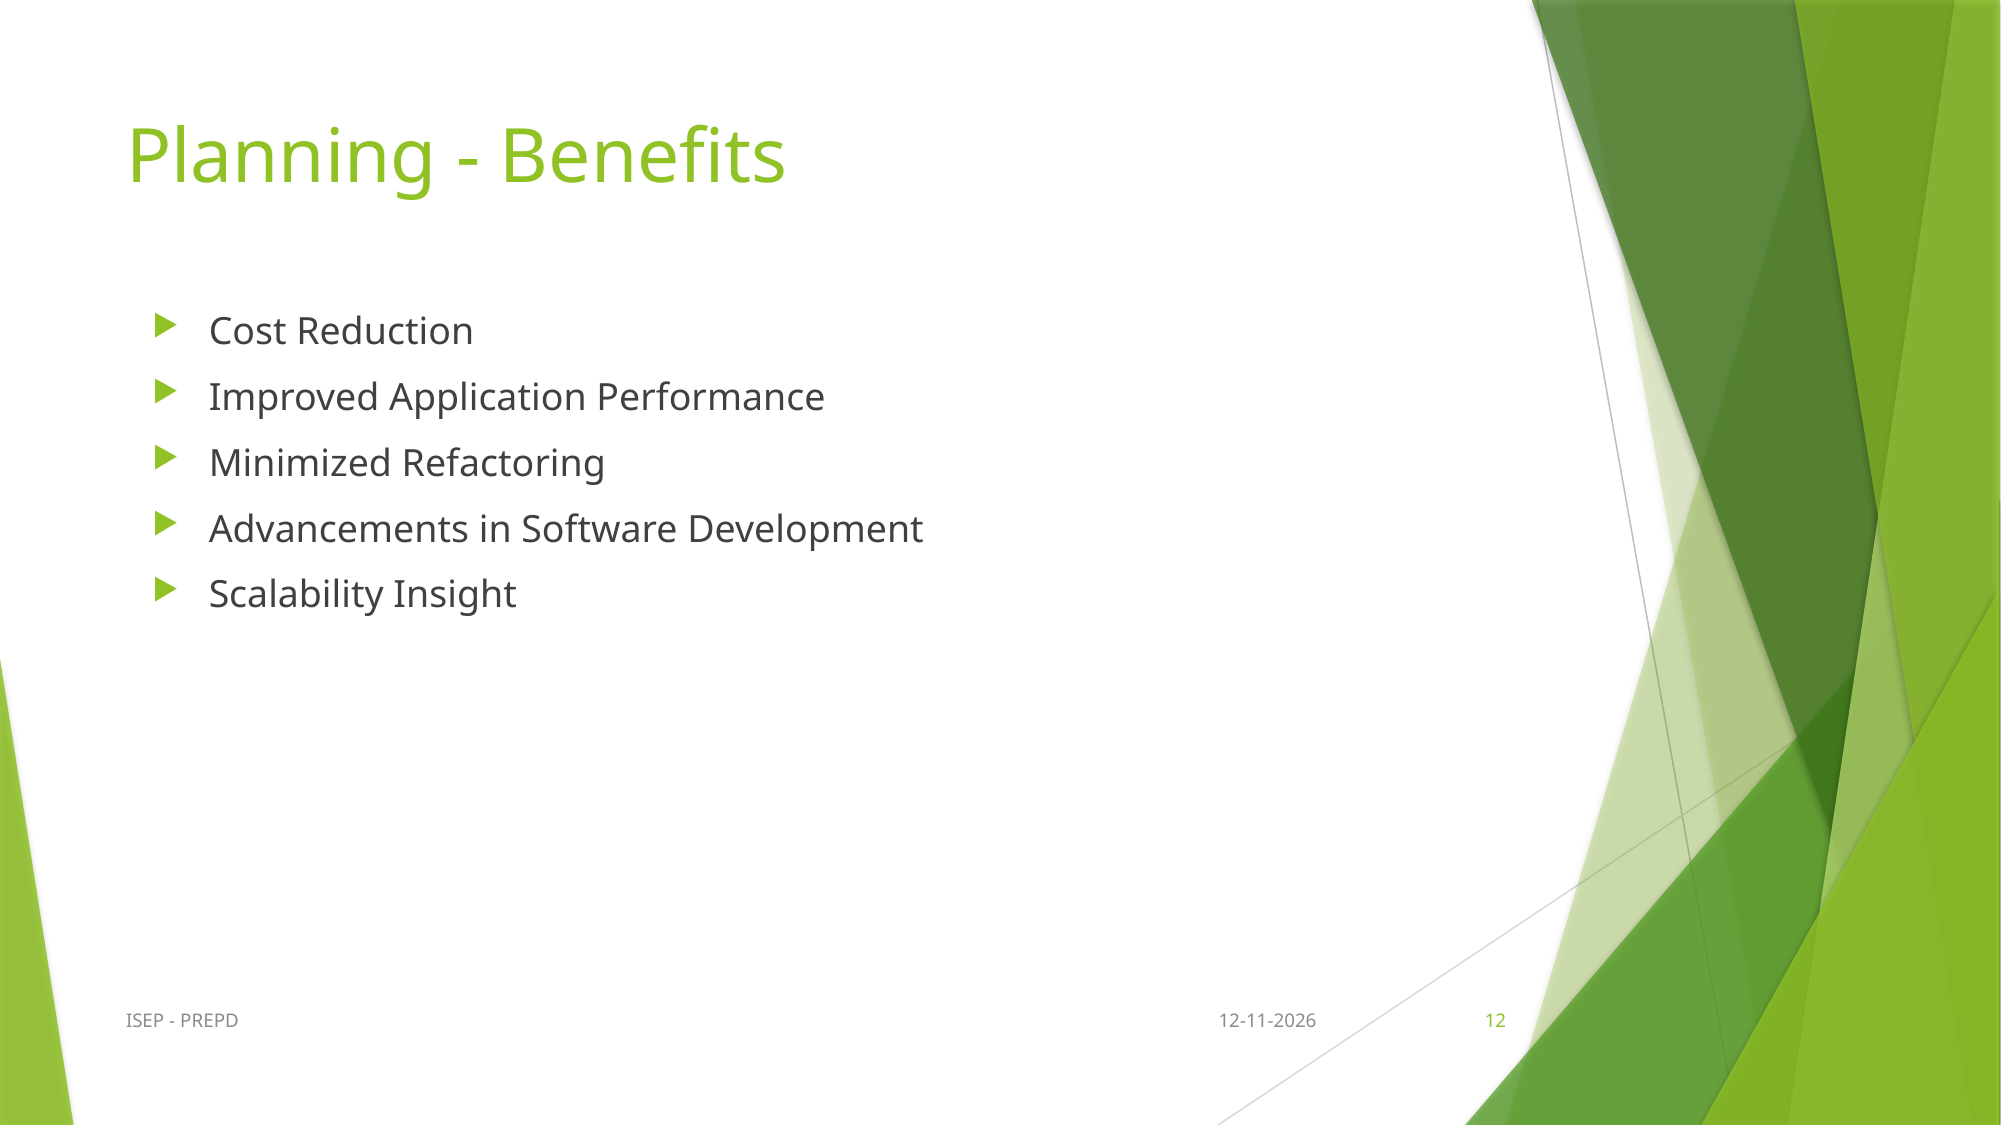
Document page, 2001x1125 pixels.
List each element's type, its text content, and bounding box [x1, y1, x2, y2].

title Planning - Benefits [111, 99, 1522, 317]
list Cost Reduction Improved Application Performance Minimized Refactoring Advancements in Software Development Scalability Insight [137, 299, 1863, 747]
slide_number 12 [1409, 991, 1522, 1051]
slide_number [1181, 991, 1332, 1051]
footer ISEP - PREPD [111, 991, 1145, 1051]
